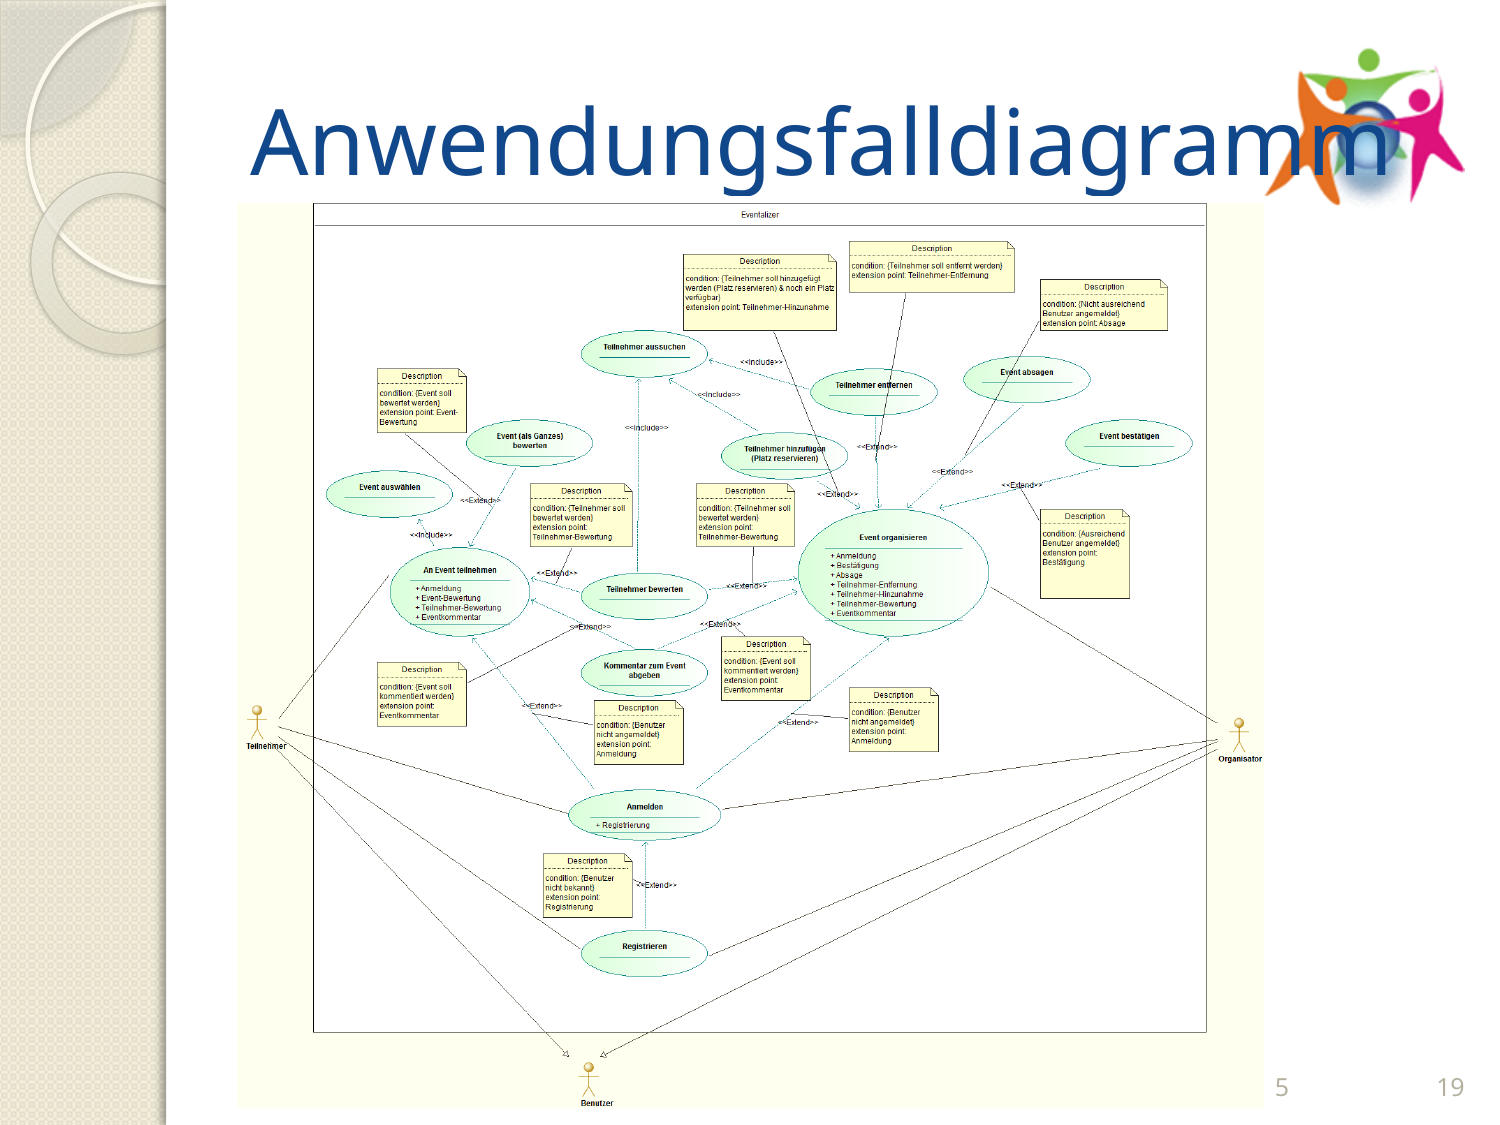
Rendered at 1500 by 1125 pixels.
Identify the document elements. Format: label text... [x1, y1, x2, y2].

picture [230, 195, 1270, 1114]
title Anwendungsfalldiagramm [235, 45, 1466, 233]
footer FST Projekt "Eventalizer" (SS 2012) Team 5 [1275, 1034, 1413, 1113]
slide_number 19 [1413, 1034, 1488, 1113]
